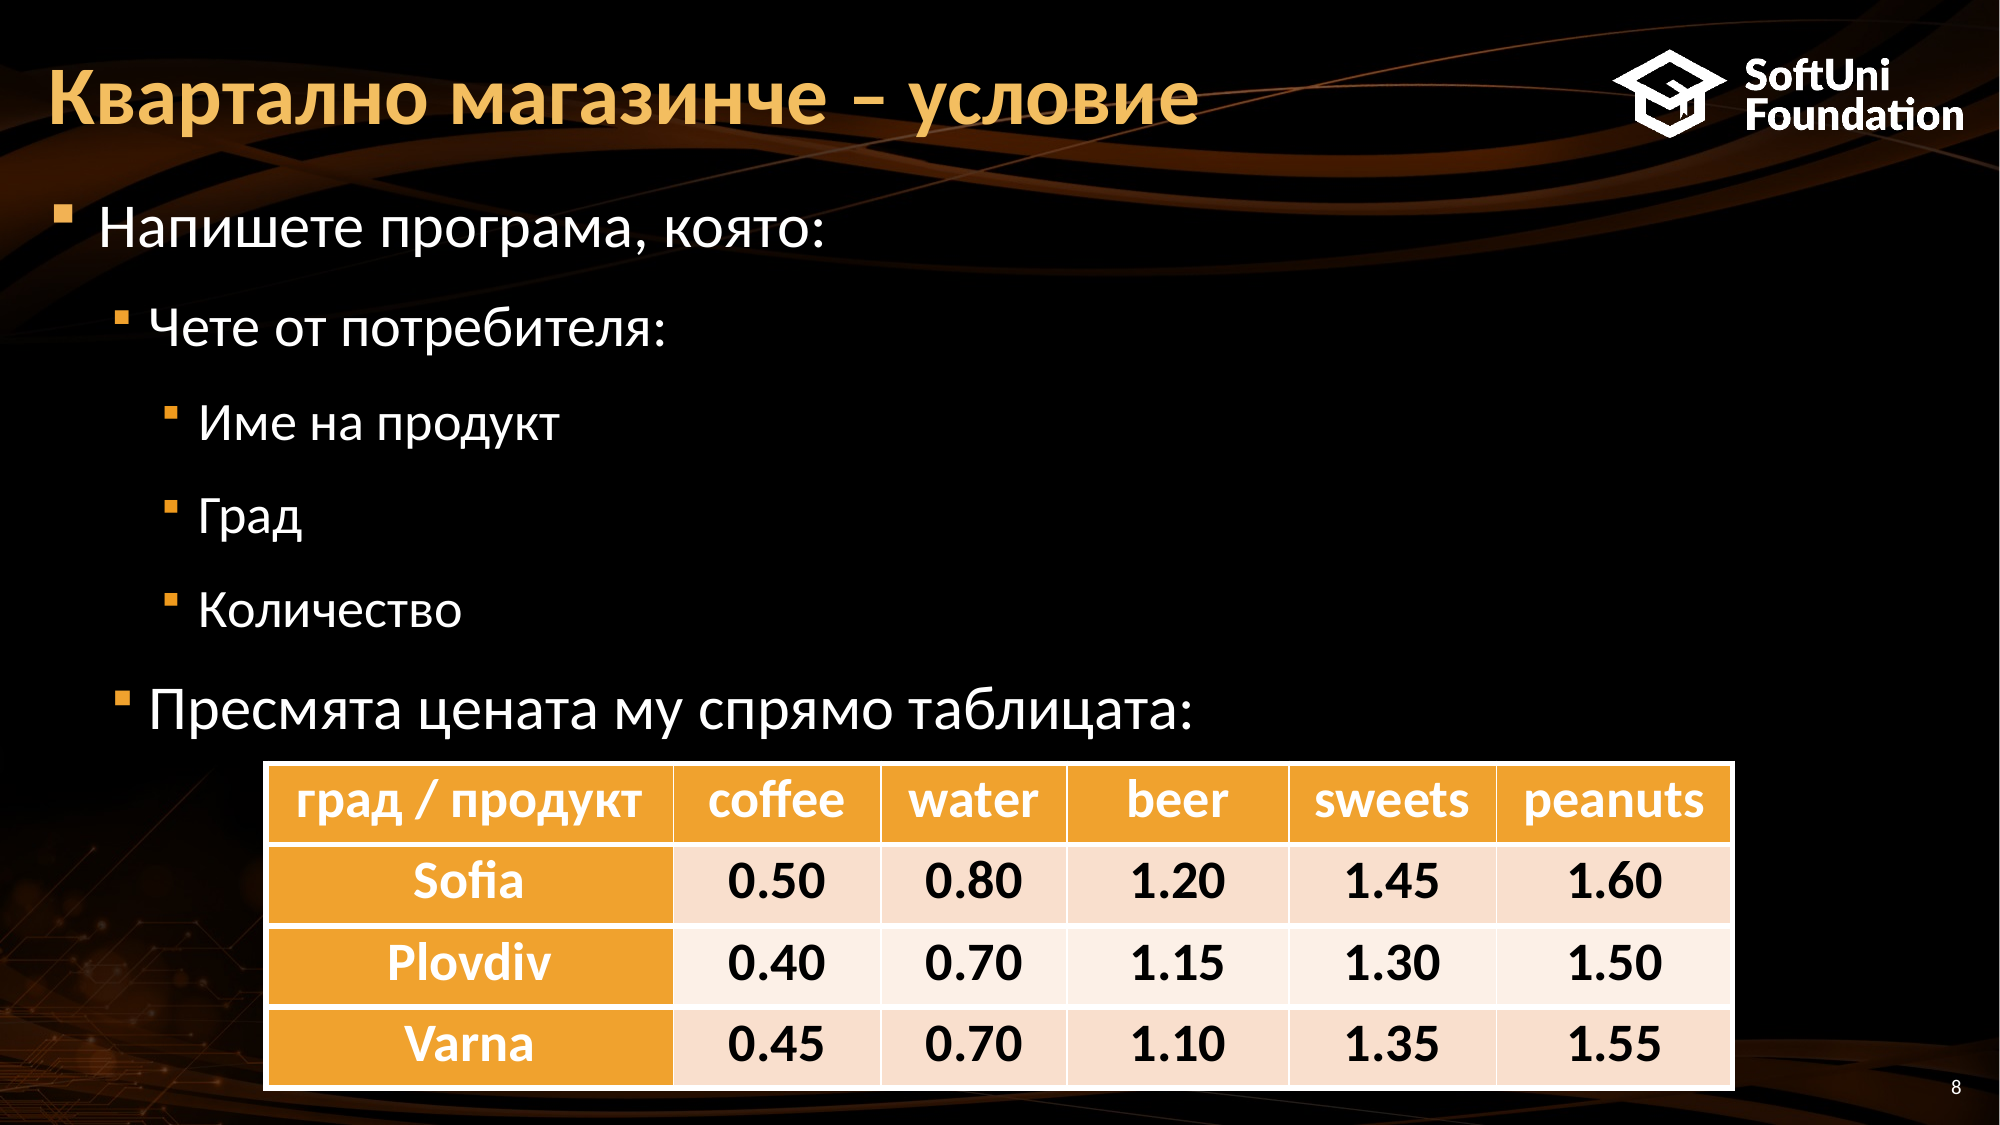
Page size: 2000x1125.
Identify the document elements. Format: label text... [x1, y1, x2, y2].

slide_number 8 [1897, 1070, 1968, 1103]
table_cell 0.40 [674, 929, 880, 1004]
table_cell Sofia [269, 847, 673, 923]
table_cell Plovdiv [269, 929, 673, 1004]
title Квартално магазинче – условие [30, 6, 1602, 189]
table_cell 1.15 [1068, 929, 1288, 1004]
picture [0, 0, 2000, 1125]
table_cell 1.45 [1290, 847, 1496, 923]
table_header град / продукт [269, 766, 673, 842]
table_cell 0.70 [882, 929, 1066, 1004]
table_cell 0.80 [882, 847, 1066, 923]
table_cell 1.55 [1497, 1010, 1730, 1085]
table_cell Varna [269, 1010, 673, 1085]
table_cell 1.30 [1290, 929, 1496, 1004]
list Напишете програма, която: Чете от потребителя: Име на продукт Град Количество Пресмята цената му спрямо таблицата: [31, 174, 1968, 1071]
table_cell 1.60 [1497, 847, 1730, 923]
table_cell 1.10 [1068, 1010, 1288, 1085]
table_header coffee [674, 766, 880, 842]
table_cell 1.35 [1290, 1010, 1496, 1085]
table_cell 0.45 [674, 1010, 880, 1085]
table_header sweets [1290, 766, 1496, 842]
table_header water [882, 766, 1066, 842]
table_cell 0.50 [674, 847, 880, 923]
table_header peanuts [1497, 766, 1730, 842]
table_cell 1.50 [1497, 929, 1730, 1004]
table_cell 0.70 [882, 1010, 1066, 1085]
table_header beer [1068, 766, 1288, 842]
table_cell 1.20 [1068, 847, 1288, 923]
